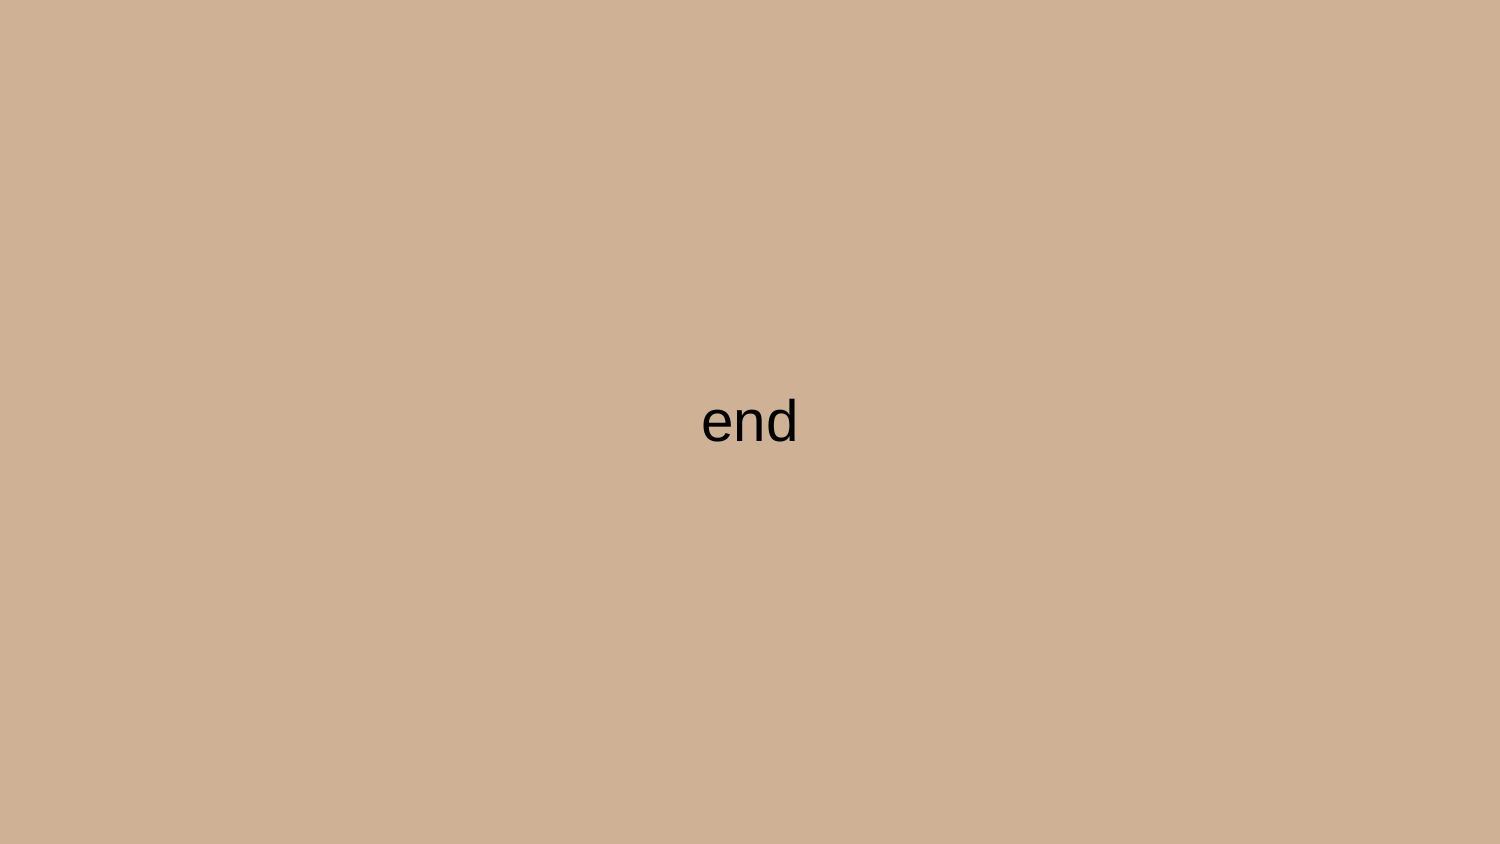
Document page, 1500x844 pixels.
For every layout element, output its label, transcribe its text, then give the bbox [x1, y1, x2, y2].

text_box end [0, 375, 1500, 461]
